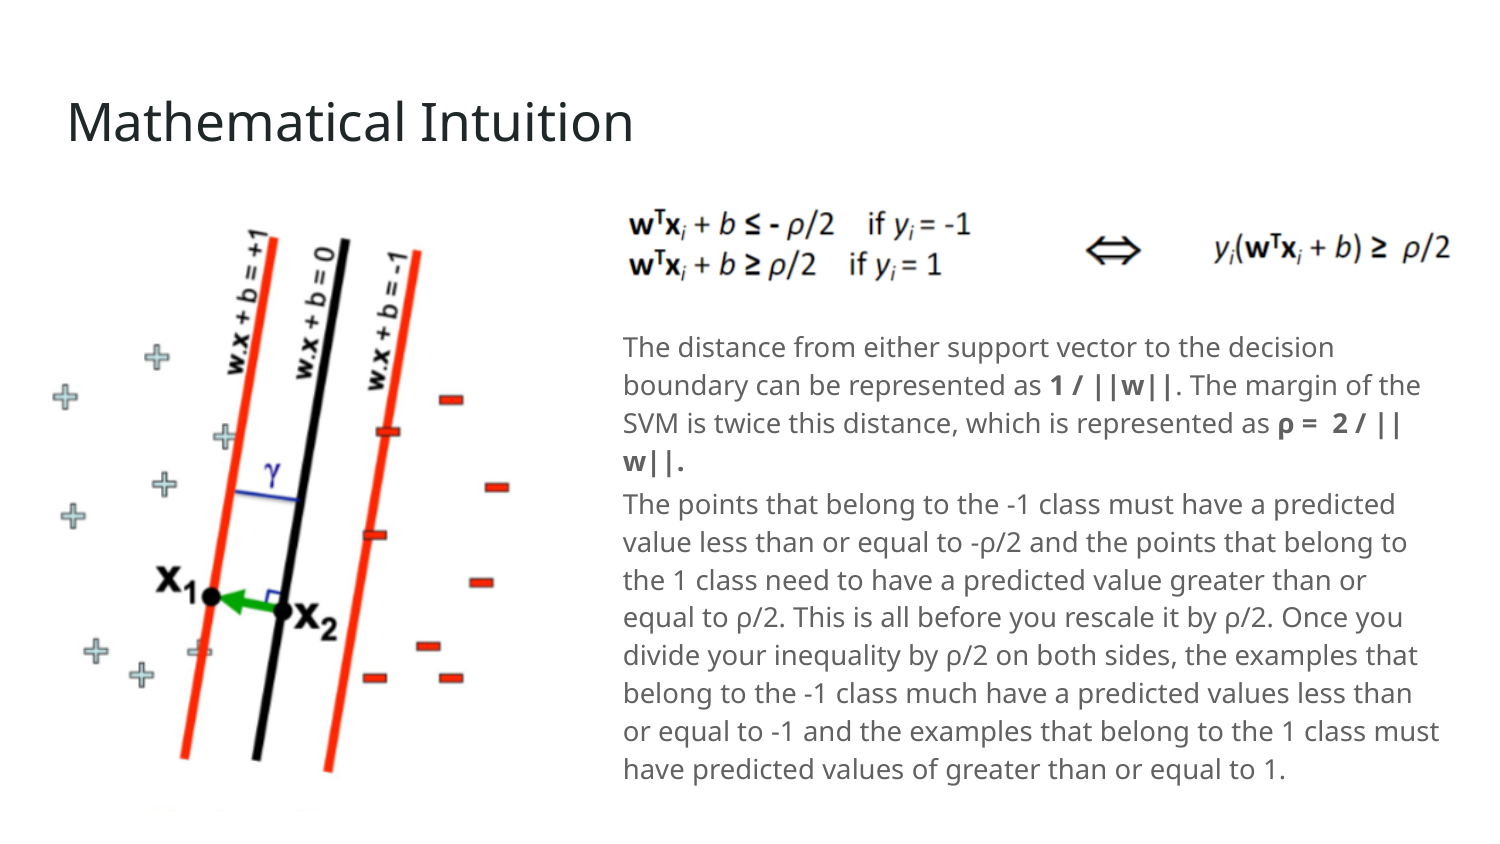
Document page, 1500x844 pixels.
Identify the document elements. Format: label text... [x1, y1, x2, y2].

picture [616, 188, 1471, 301]
list The distance from either support vector to the decision boundary can be represented as 1 / ||w||. The margin of the SVM is twice this distance, which is represented as ρ = 2 / ||w||. The points that belong to the -1 class must have a predicted value less than or equal to -ρ/2 and the points that belong to the 1 class need to have a predicted value greater than or equal to ρ/2. This is all before you rescale it by ρ/2. Once you divide your inequality by ρ/2 on both sides, the examples that belong to the -1 class much have a predicted values less than or equal to -1 and the examples that belong to the 1 class must have predicted values of greater than or equal to 1. [607, 310, 1462, 835]
picture [50, 188, 548, 812]
title Mathematical Intuition [51, 72, 1449, 167]
